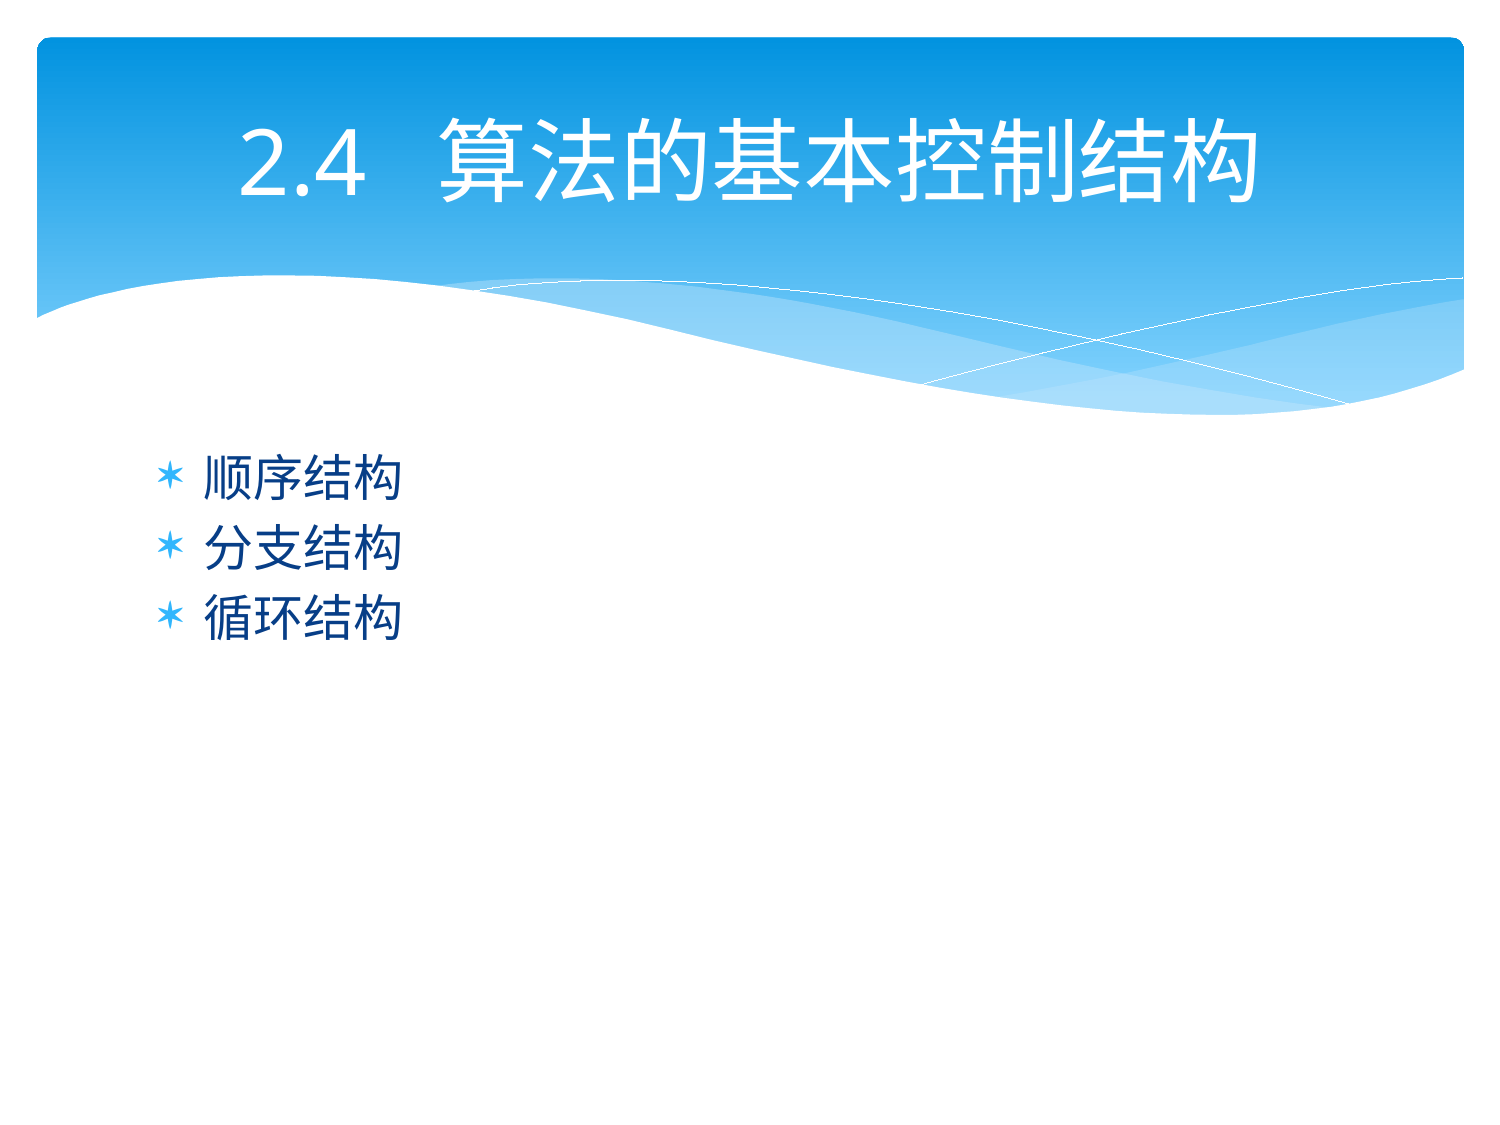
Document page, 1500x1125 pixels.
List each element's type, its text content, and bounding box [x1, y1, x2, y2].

title 2.4 算法的基本控制结构 [75, 55, 1425, 261]
list 顺序结构 分支结构 循环结构 [143, 438, 1359, 1005]
